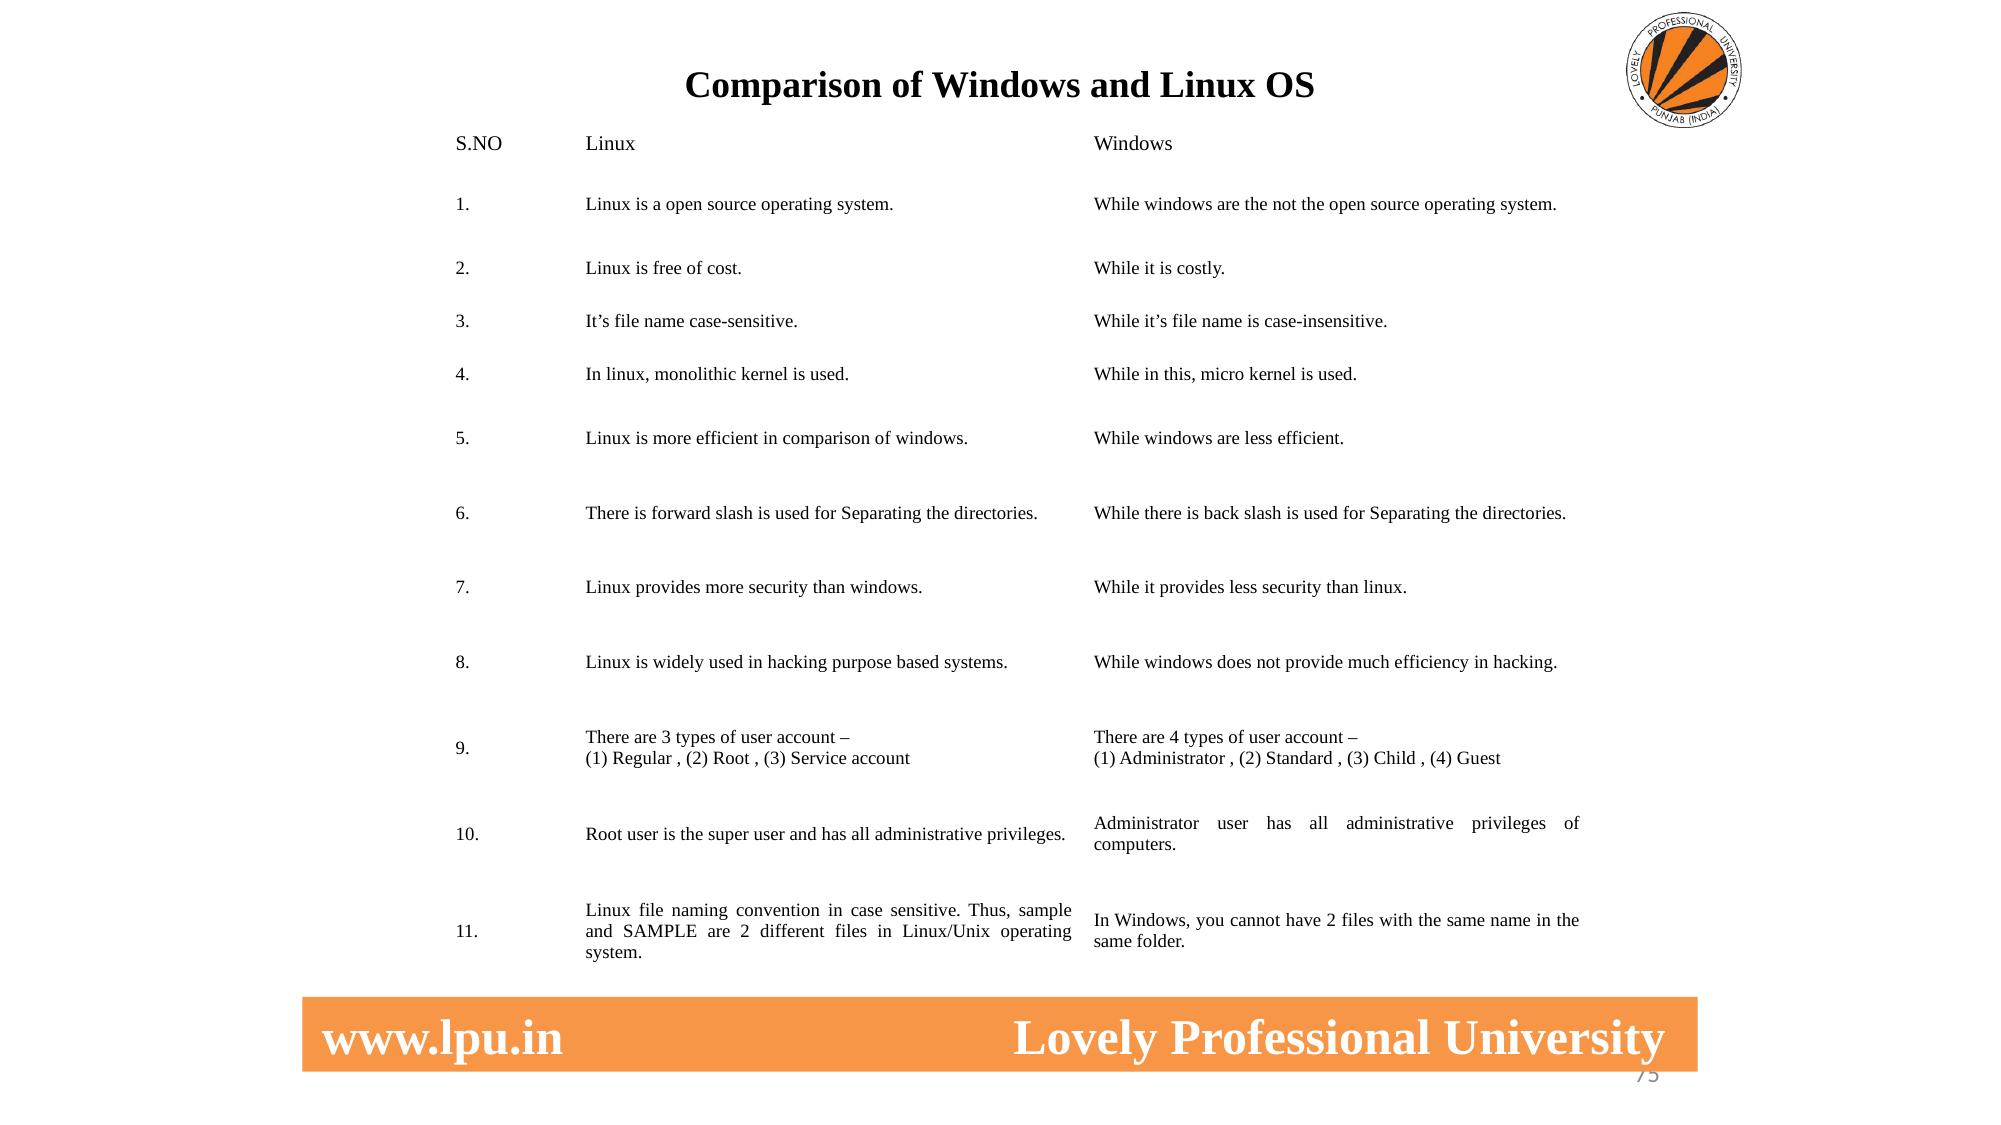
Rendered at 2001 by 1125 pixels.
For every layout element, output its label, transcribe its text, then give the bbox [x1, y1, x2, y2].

text_box www.lpu.in Lovely Professional University [302, 996, 1698, 1072]
table_header Linux [575, 120, 1083, 167]
table_cell 7. [445, 550, 575, 625]
table_cell Linux is a open source operating system. [575, 167, 1083, 241]
table_header S.NO [445, 120, 575, 167]
table_cell Linux provides more security than windows. [575, 550, 1083, 625]
table_cell While it’s file name is case-insensitive. [1083, 294, 1591, 348]
table_cell It’s file name case-sensitive. [575, 294, 1083, 348]
table_cell There is forward slash is used for Separating the directories. [575, 476, 1083, 550]
table_cell In Windows, you cannot have 2 files with the same name in the same folder. [1083, 872, 1591, 990]
table_cell There are 4 types of user account – (1) Administrator , (2) Standard , (3) Child , (4) Guest [1083, 699, 1591, 796]
table_cell 11. [445, 872, 575, 990]
picture [1625, 11, 1742, 128]
table_cell In linux, monolithic kernel is used. [575, 348, 1083, 401]
table_cell Linux is widely used in hacking purpose based systems. [575, 625, 1083, 699]
table_cell Linux file naming convention in case sensitive. Thus, sample and SAMPLE are 2 different files in Linux/Unix operating system. [575, 872, 1083, 990]
table_cell While it provides less security than linux. [1083, 550, 1591, 625]
table_cell There are 3 types of user account – (1) Regular , (2) Root , (3) Service account [575, 699, 1083, 796]
table_cell While in this, micro kernel is used. [1083, 348, 1591, 401]
table_cell 10. [445, 796, 575, 872]
table_cell Linux is free of cost. [575, 241, 1083, 294]
table_cell 1. [445, 167, 575, 241]
table_cell 3. [445, 294, 575, 348]
table_cell While there is back slash is used for Separating the directories. [1083, 476, 1591, 550]
text_box 75 [1325, 1072, 1675, 1103]
table_cell 5. [445, 401, 575, 476]
table_cell 2. [445, 241, 575, 294]
title Comparison of Windows and Linux OS [324, 45, 1620, 121]
table_cell 9. [445, 699, 575, 796]
table_cell 4. [445, 348, 575, 401]
table_cell Linux is more efficient in comparison of windows. [575, 401, 1083, 476]
table_cell Administrator user has all administrative privileges of computers. [1083, 796, 1591, 872]
table_cell While it is costly. [1083, 241, 1591, 294]
table_cell Root user is the super user and has all administrative privileges. [575, 796, 1083, 872]
table_header Windows [1083, 120, 1591, 167]
table_cell While windows are less efficient. [1083, 401, 1591, 476]
table_cell While windows are the not the open source operating system. [1083, 167, 1591, 241]
table_cell 8. [445, 625, 575, 699]
table_cell 6. [445, 476, 575, 550]
table_cell While windows does not provide much efficiency in hacking. [1083, 625, 1591, 699]
